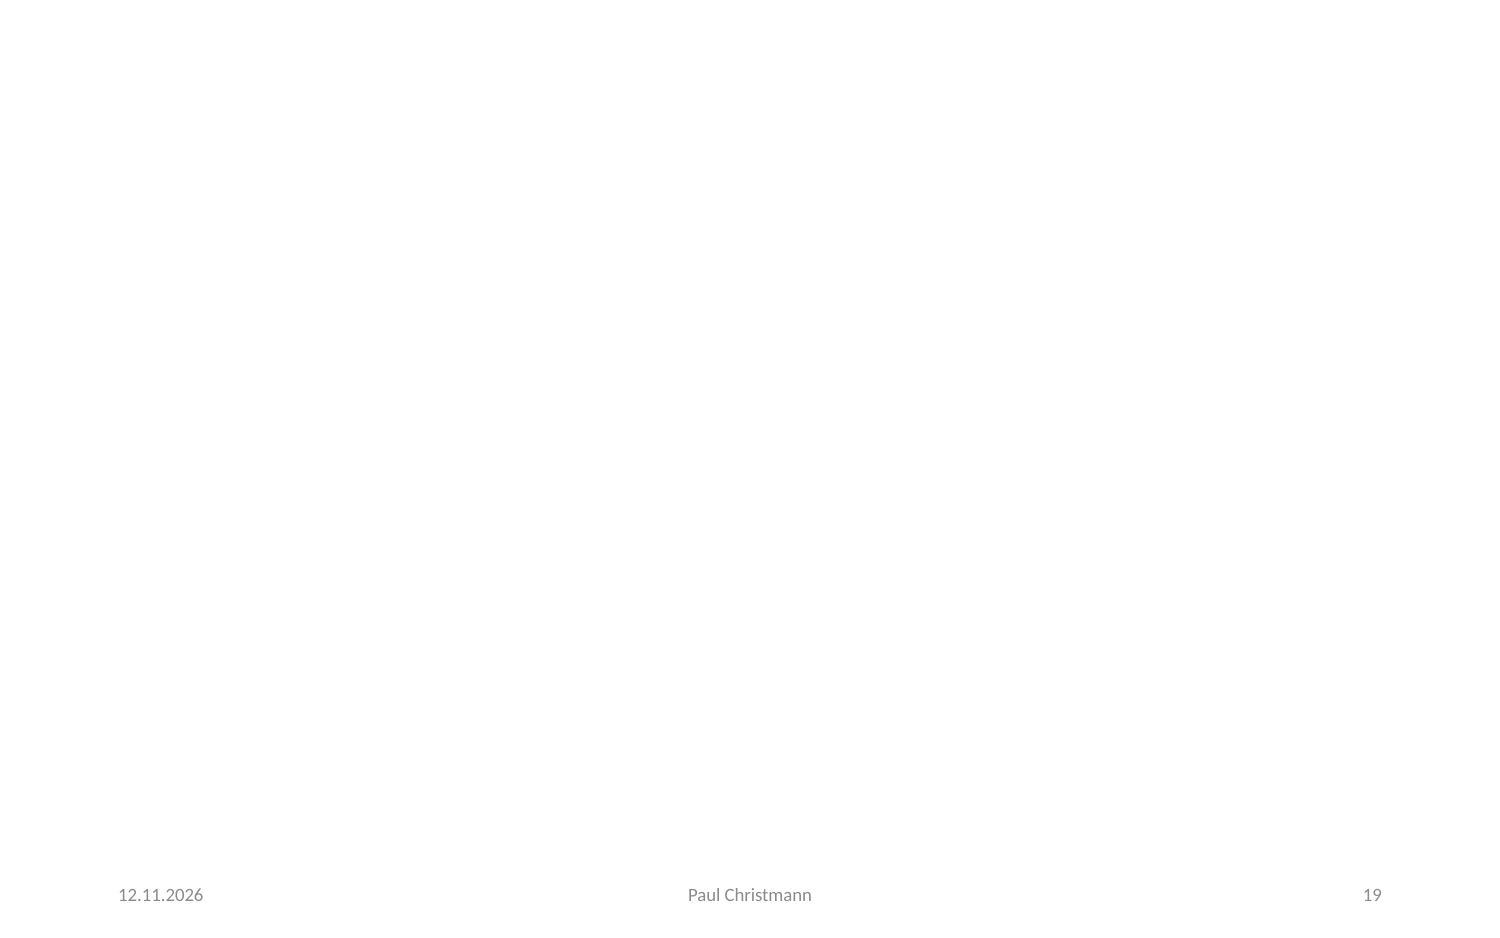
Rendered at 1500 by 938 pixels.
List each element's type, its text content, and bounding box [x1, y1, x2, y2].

footer Paul Christmann [496, 868, 1004, 919]
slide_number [103, 868, 441, 919]
slide_number 19 [1059, 868, 1397, 919]
